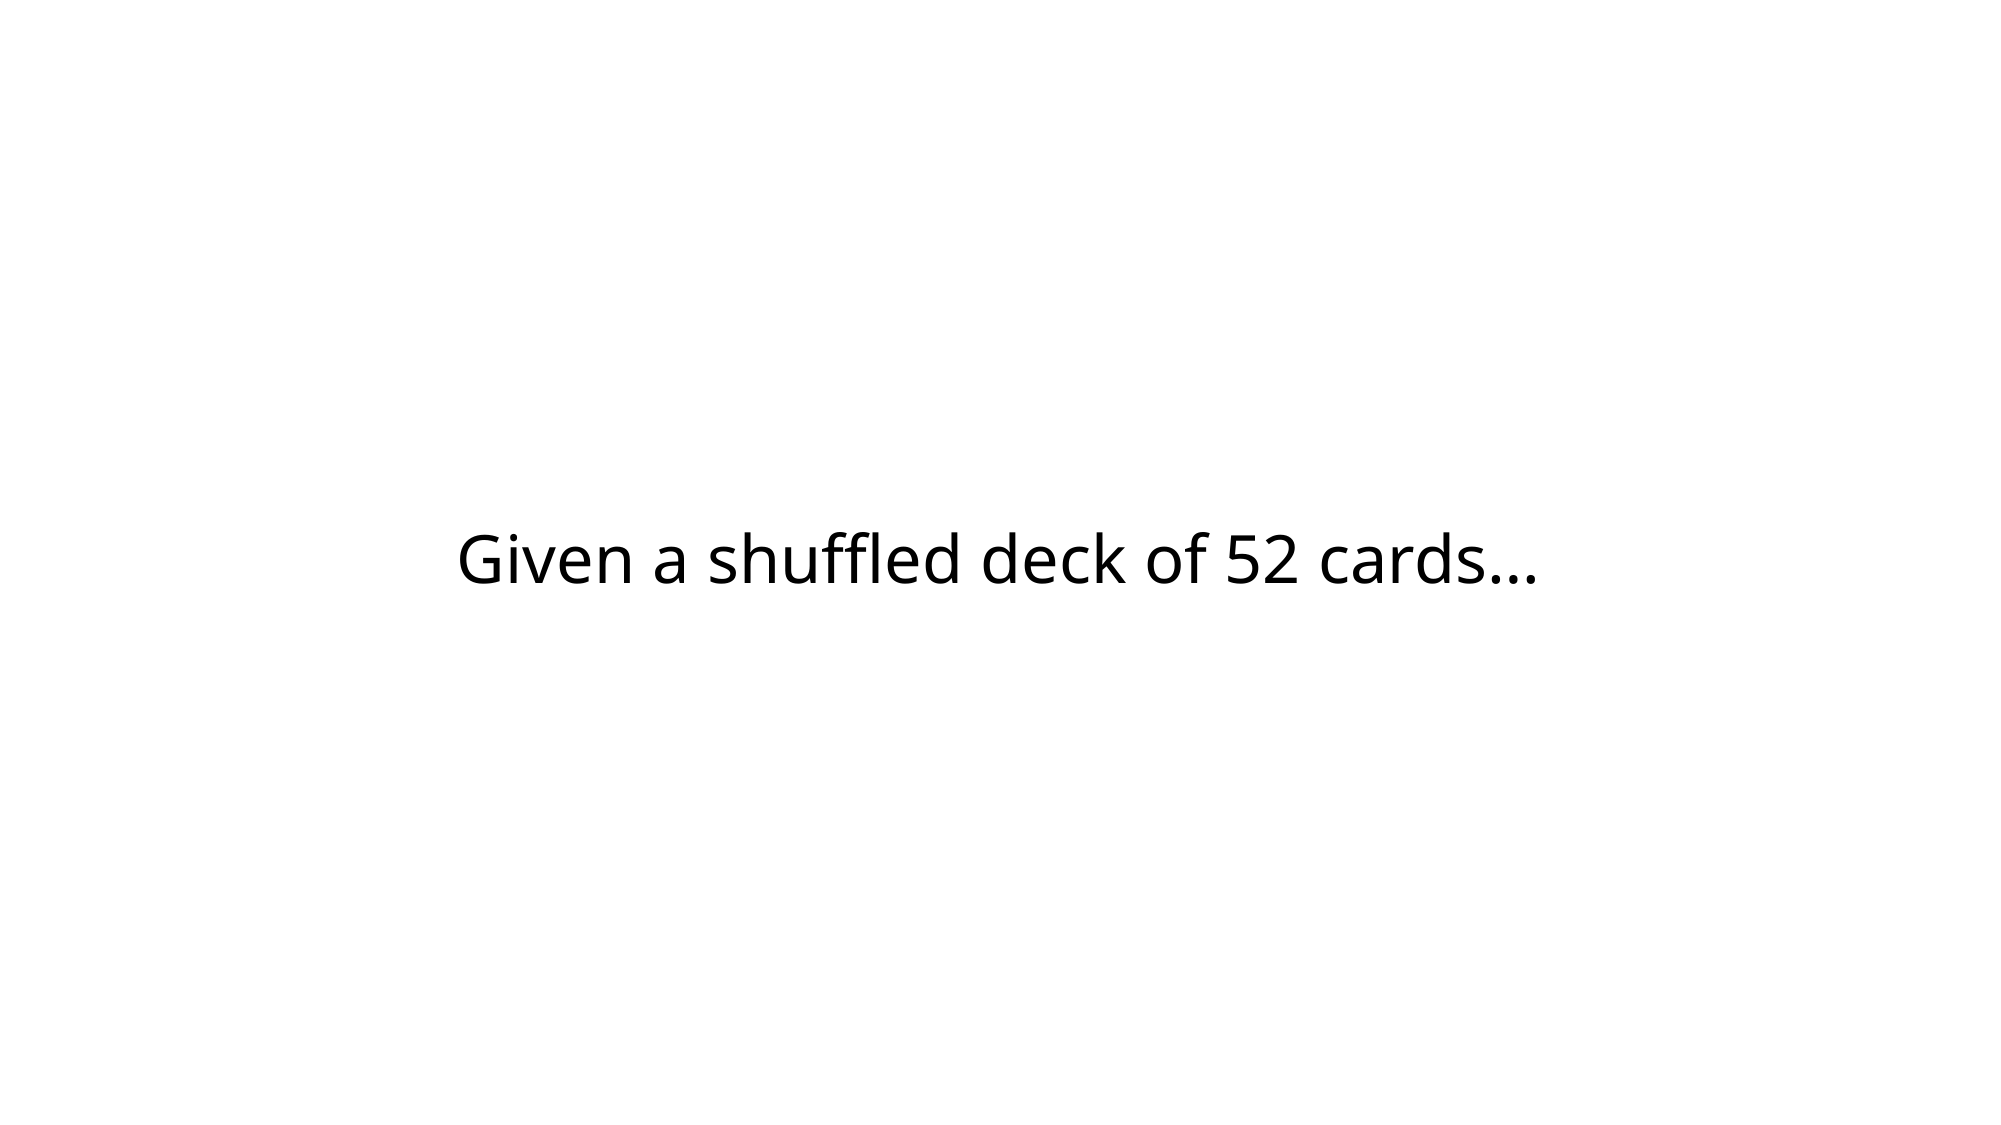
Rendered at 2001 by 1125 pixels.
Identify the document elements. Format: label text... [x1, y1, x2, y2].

title Given a shuffled deck of 52 cards… [136, 408, 1862, 717]
